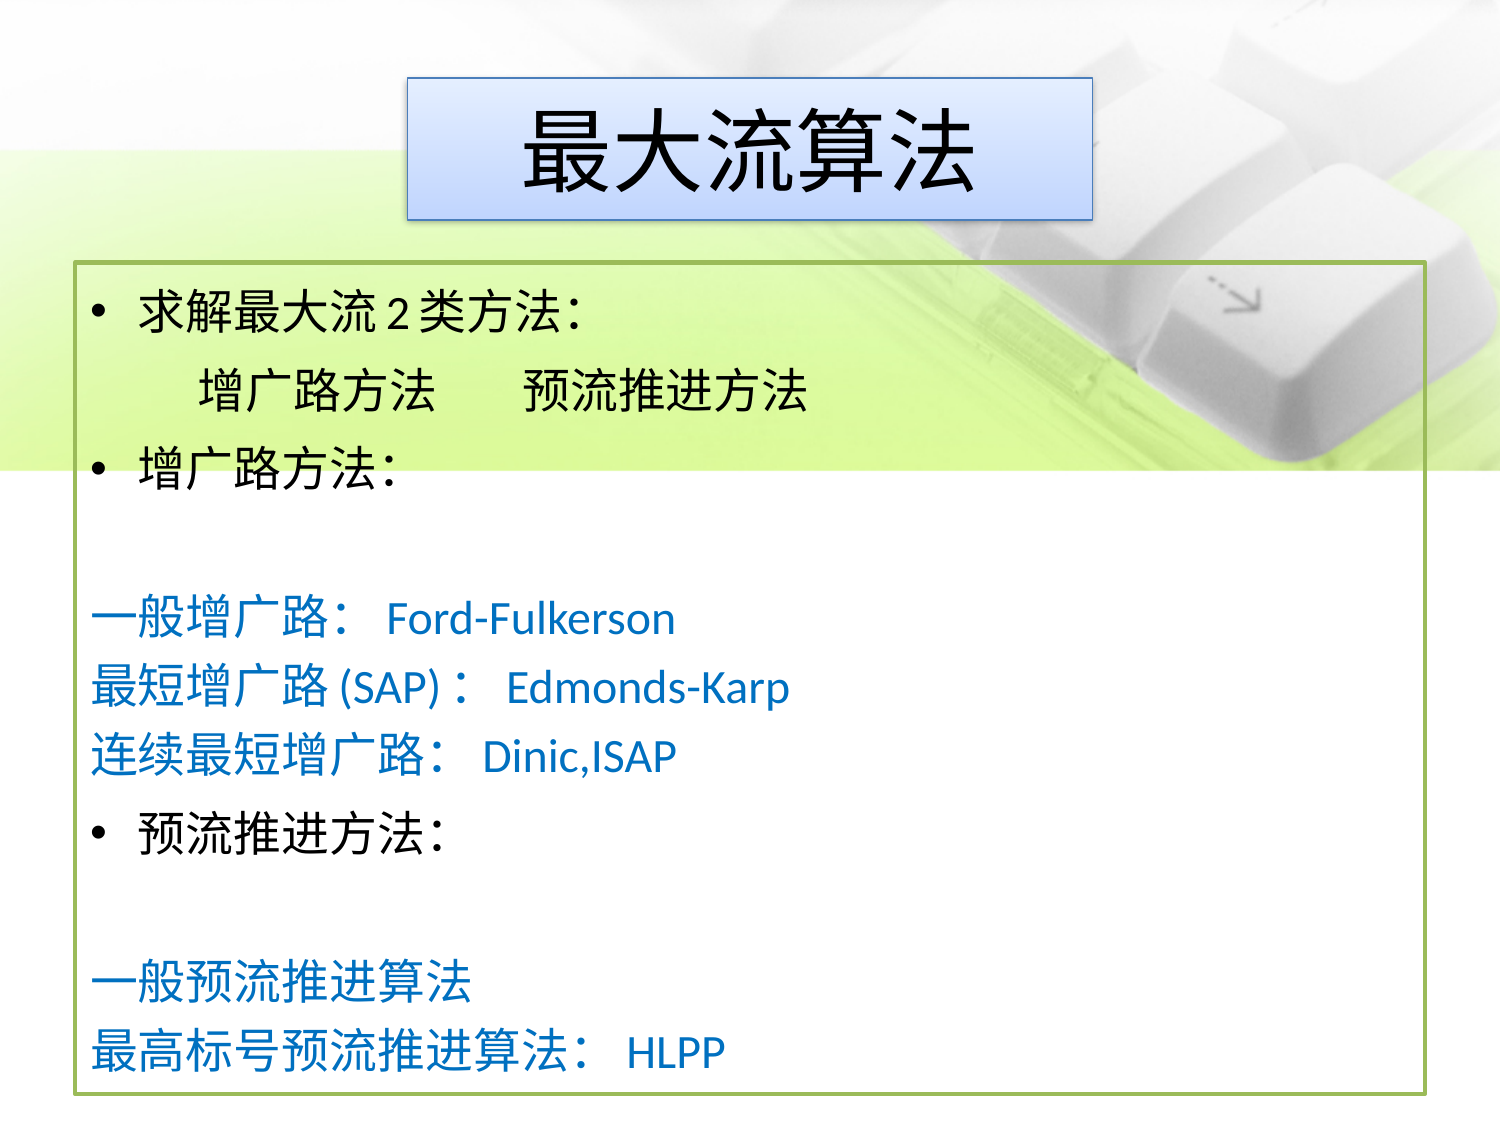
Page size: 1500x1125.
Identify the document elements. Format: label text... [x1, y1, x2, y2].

list 求解最大流2类方法： 增广路方法 预流推进方法 增广路方法： 一般增广路：Ford-Fulkerson 最短增广路(SAP)：Edmonds-Karp 连续最短增广路：Dinic,ISAP 预流推进方法： 一般预流推进算法 最高标号预流推进算法：HLPP [73, 260, 1427, 1096]
picture [0, 0, 1500, 1125]
title 最大流算法 [407, 77, 1093, 221]
